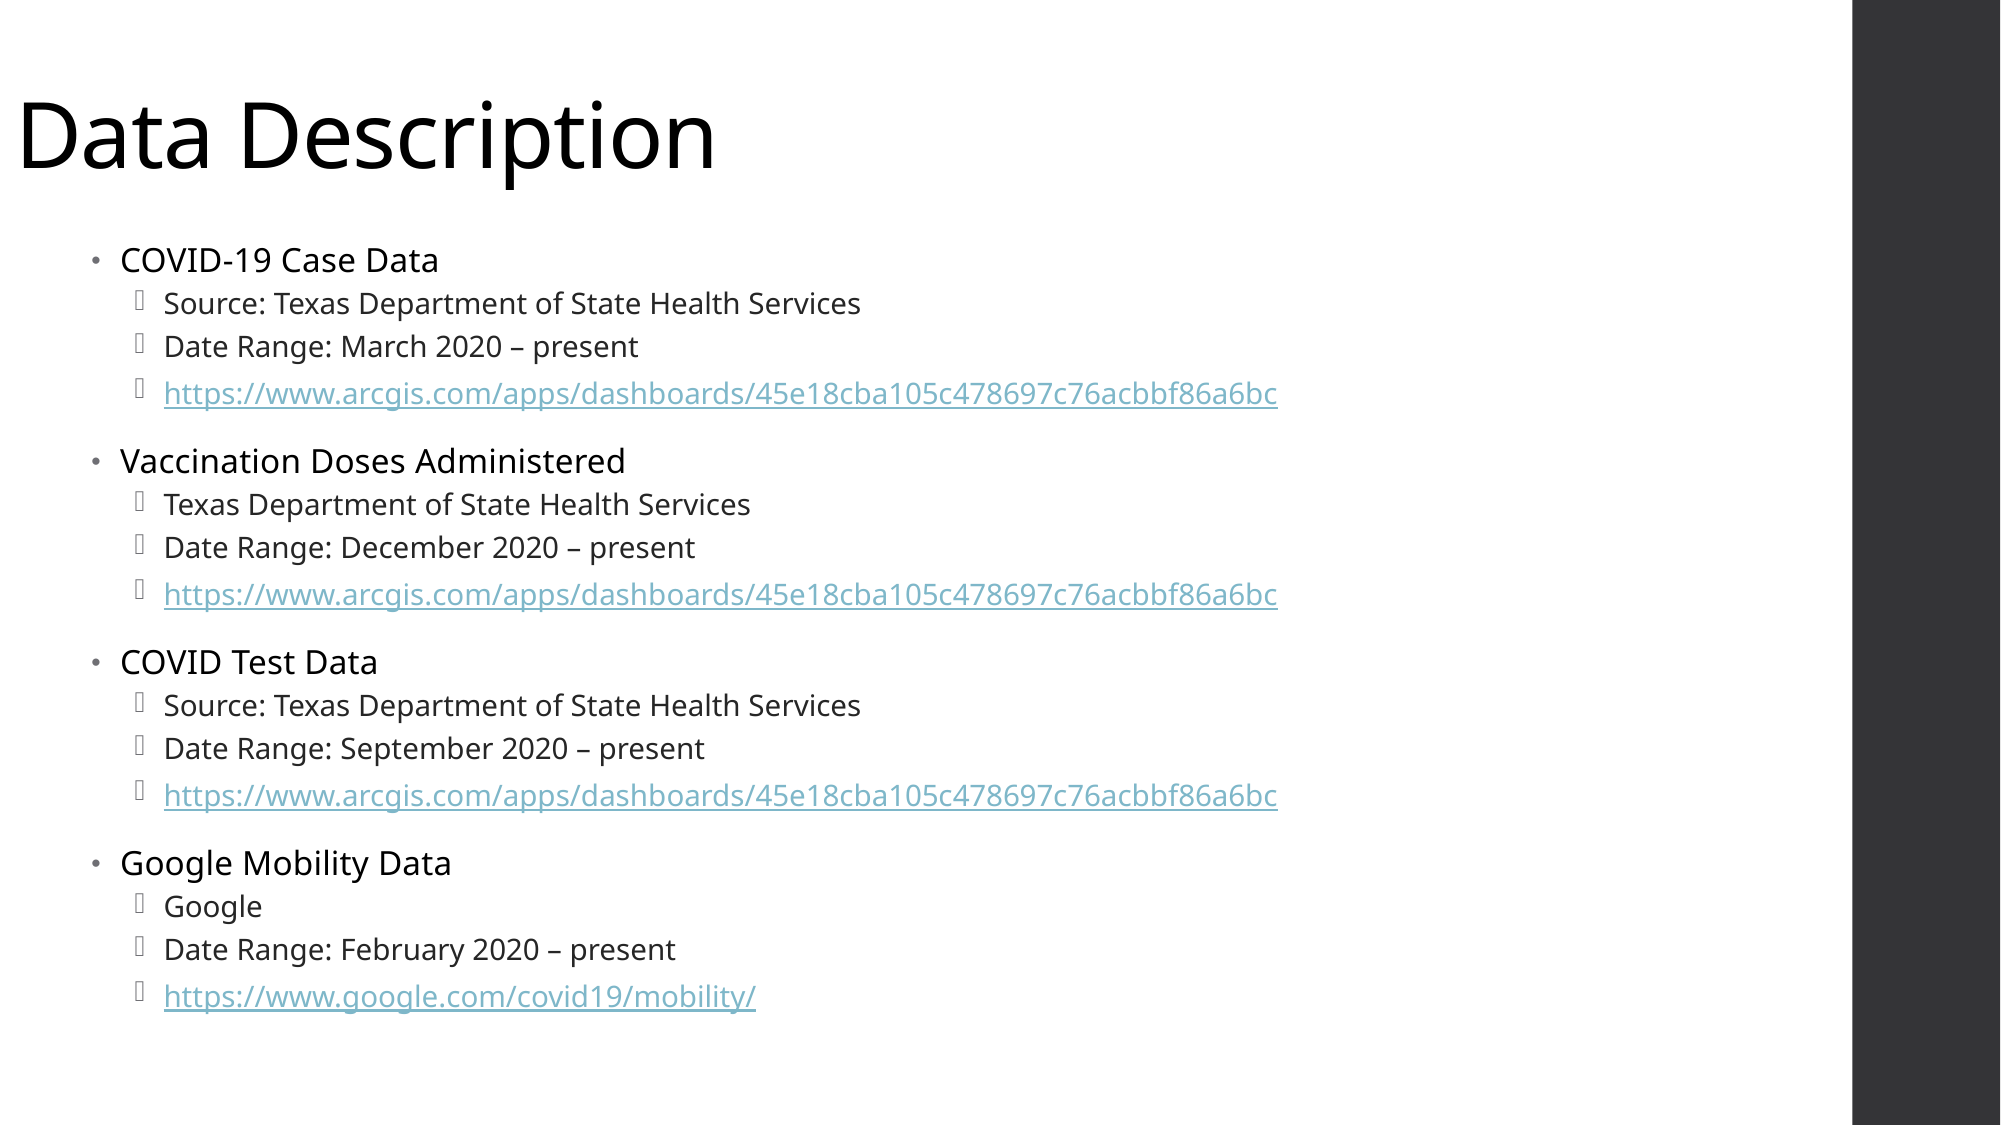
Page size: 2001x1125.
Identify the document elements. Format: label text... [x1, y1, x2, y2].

list COVID-19 Case Data Source: Texas Department of State Health Services Date Range: March 2020 – present https://www.arcgis.com/apps/dashboards/45e18cba105c478697c76acbbf86a6bc Vaccination Doses Administered Texas Department of State Health Services Date Range: December 2020 – present https://www.arcgis.com/apps/dashboards/45e18cba105c478697c76acbbf86a6bc COVID Test Data Source: Texas Department of State Health Services Date Range: September 2020 – present https://www.arcgis.com/apps/dashboards/45e18cba105c478697c76acbbf86a6bc Google Mobility Data Google Date Range: February 2020 – present https://www.google.com/covid19/mobility/ [76, 234, 1487, 1025]
title Data Description [0, 0, 1800, 196]
